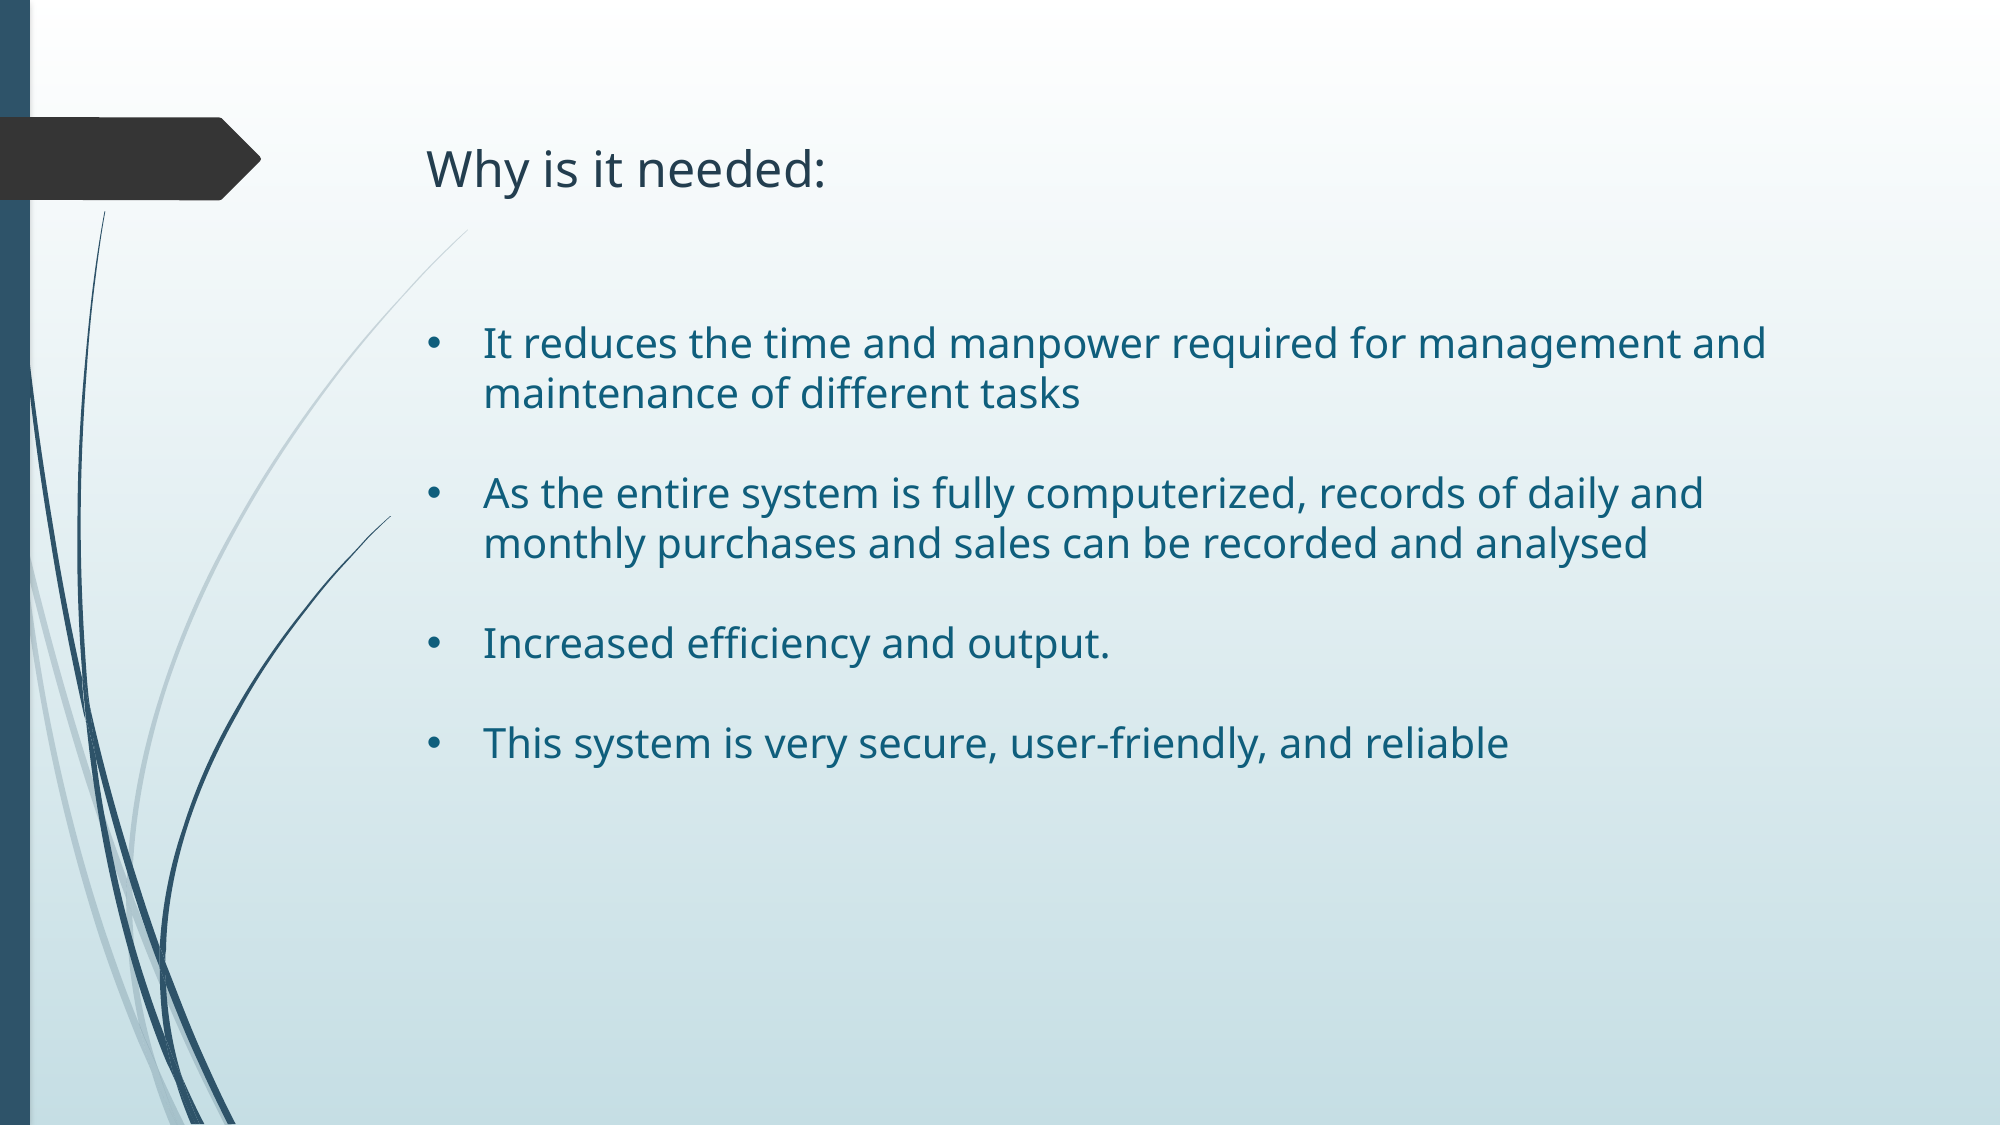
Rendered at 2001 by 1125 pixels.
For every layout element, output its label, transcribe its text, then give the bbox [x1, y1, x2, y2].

text_box Why is it needed: It reduces the time and manpower required for management and maintenance of different tasks As the entire system is fully computerized, records of daily and monthly purchases and sales can be recorded and analysed Increased efficiency and output. This system is very secure, user-friendly, and reliable [412, 129, 1795, 865]
